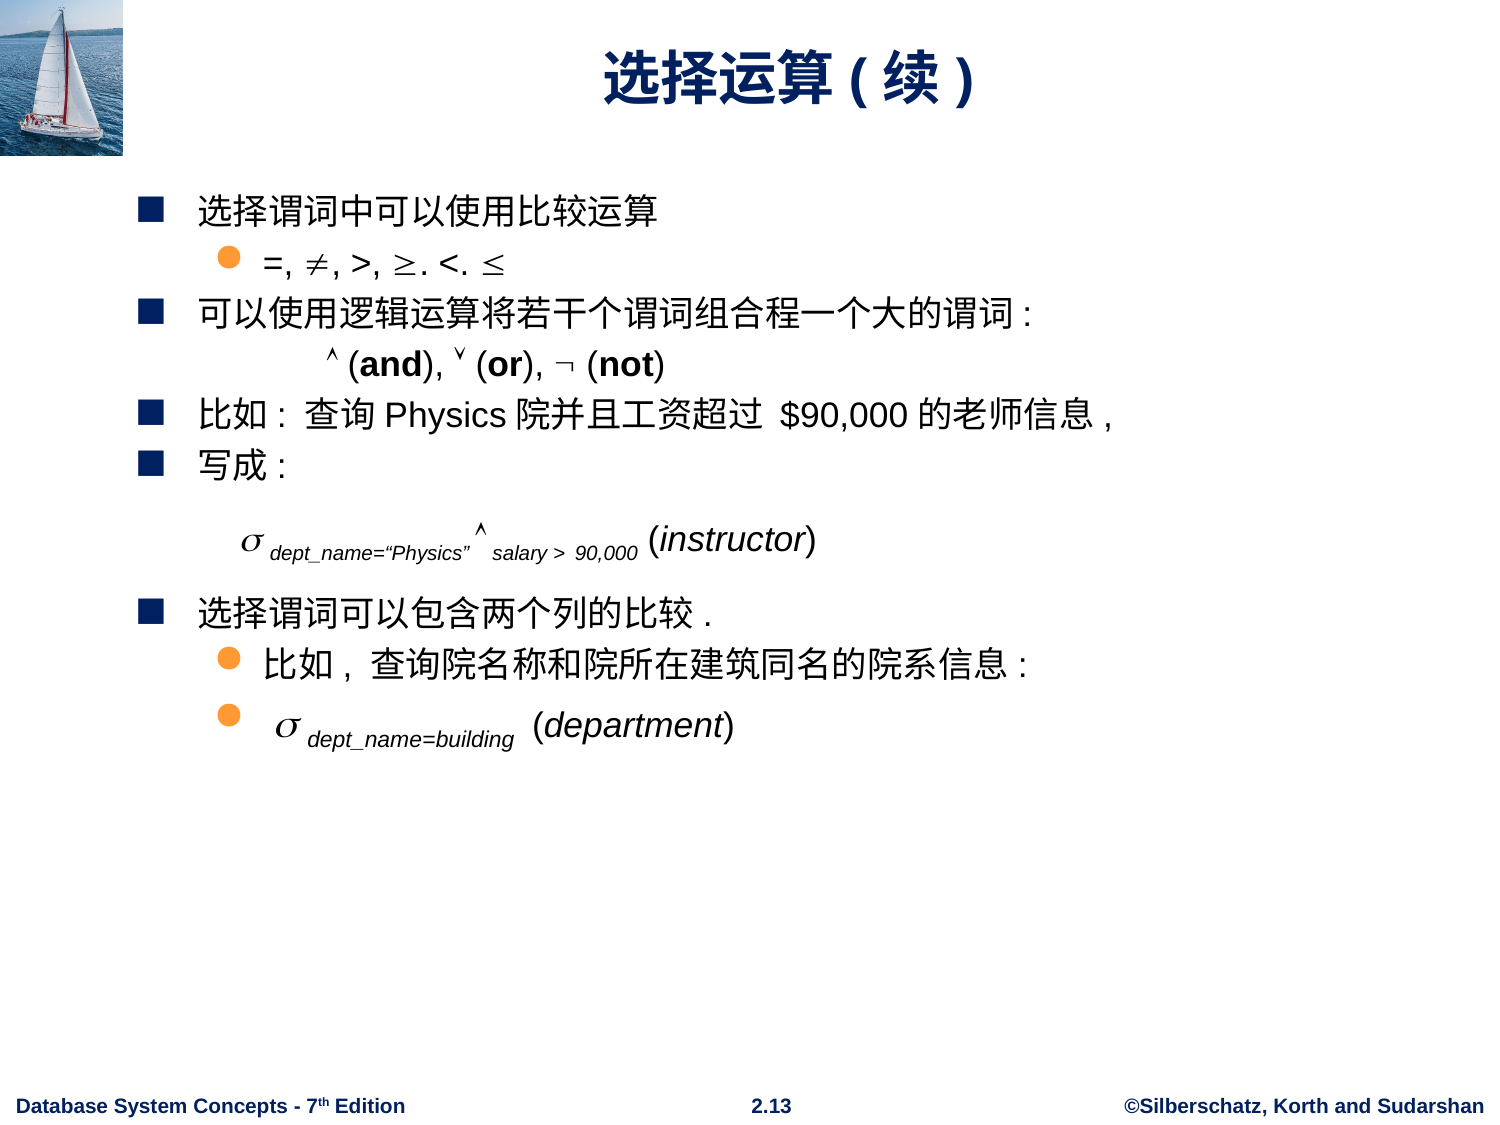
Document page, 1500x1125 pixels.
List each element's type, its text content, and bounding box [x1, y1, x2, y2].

picture [0, 0, 123, 156]
list 选择谓词中可以使用比较运算 =, , >, . <.  可以使用逻辑运算将若干个谓词组合程一个大的谓词:  (and),  (or),  (not) 比如: 查询Physics院并且工资超过 $90,000的老师信息, 写成:  dept_name=“Physics”  salary > 90,000 (instructor) 选择谓词可以包含两个列的比较. 比如, 查询院名称和院所在建筑同名的院系信息:  dept_name=building (department) [126, 186, 1382, 976]
title 选择运算(续) [125, 18, 1452, 120]
